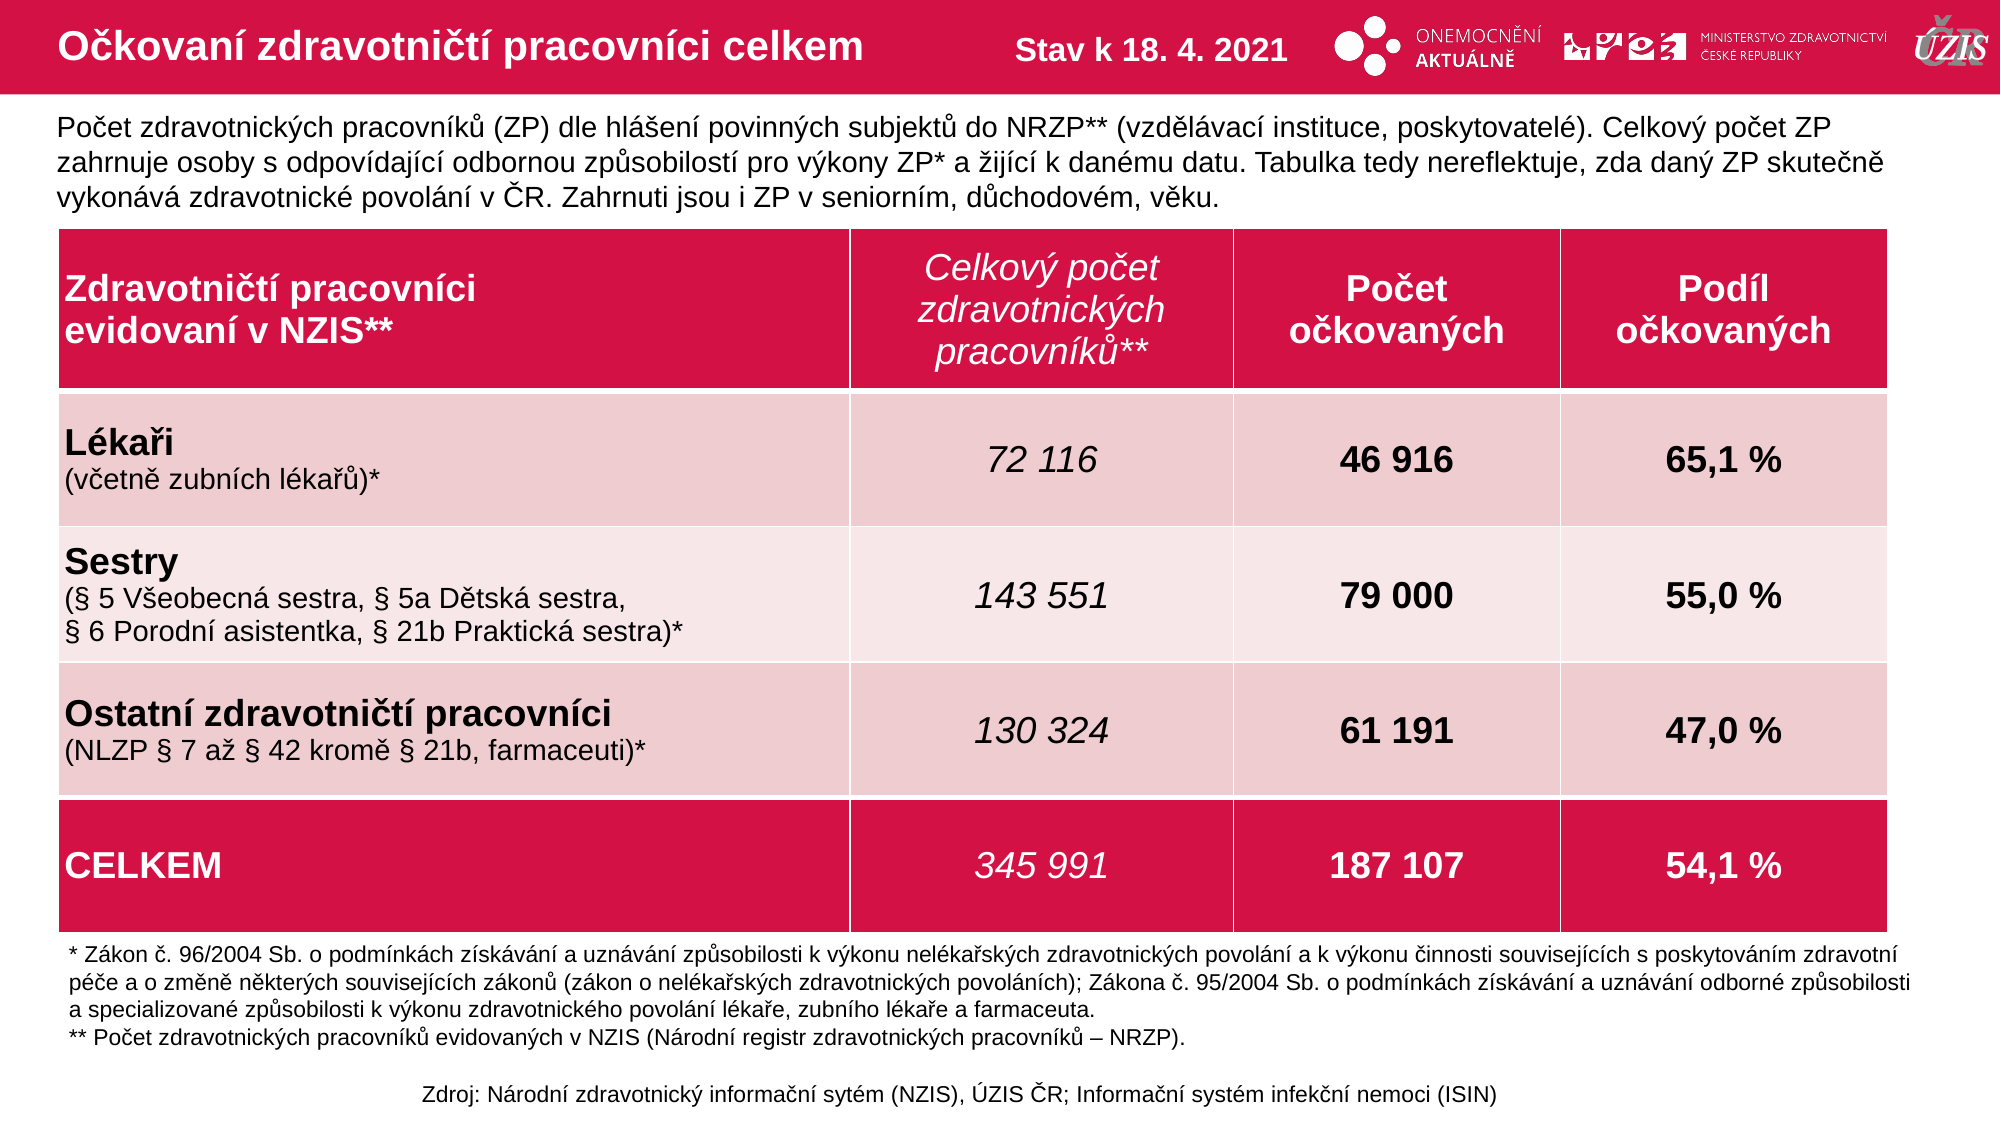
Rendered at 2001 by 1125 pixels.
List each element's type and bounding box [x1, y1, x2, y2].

table_cell [851, 394, 1233, 526]
table_cell [851, 800, 1233, 932]
table_cell [1561, 800, 1887, 932]
table_cell [1561, 663, 1887, 795]
table_cell [59, 663, 849, 795]
picture [1334, 16, 1542, 76]
table_cell [1234, 663, 1560, 795]
table_cell [1234, 527, 1560, 661]
table_cell [851, 527, 1233, 661]
table_cell [59, 394, 849, 526]
table_cell [59, 527, 849, 661]
text_box [999, 20, 1330, 76]
text_box [54, 932, 1934, 1058]
table_cell [1234, 394, 1560, 526]
table_header [851, 229, 1233, 388]
table_header [59, 229, 849, 388]
table_cell [851, 663, 1233, 795]
table_cell [1561, 527, 1887, 661]
table_header [1561, 229, 1887, 388]
picture [1563, 31, 1888, 60]
table_cell [1234, 800, 1560, 932]
title [42, 0, 1262, 95]
picture [1915, 15, 1989, 66]
text_box [284, 1072, 1643, 1115]
table_header [1234, 229, 1560, 388]
text_box [41, 101, 1961, 221]
table_cell [59, 800, 849, 932]
table_cell [1561, 394, 1887, 526]
